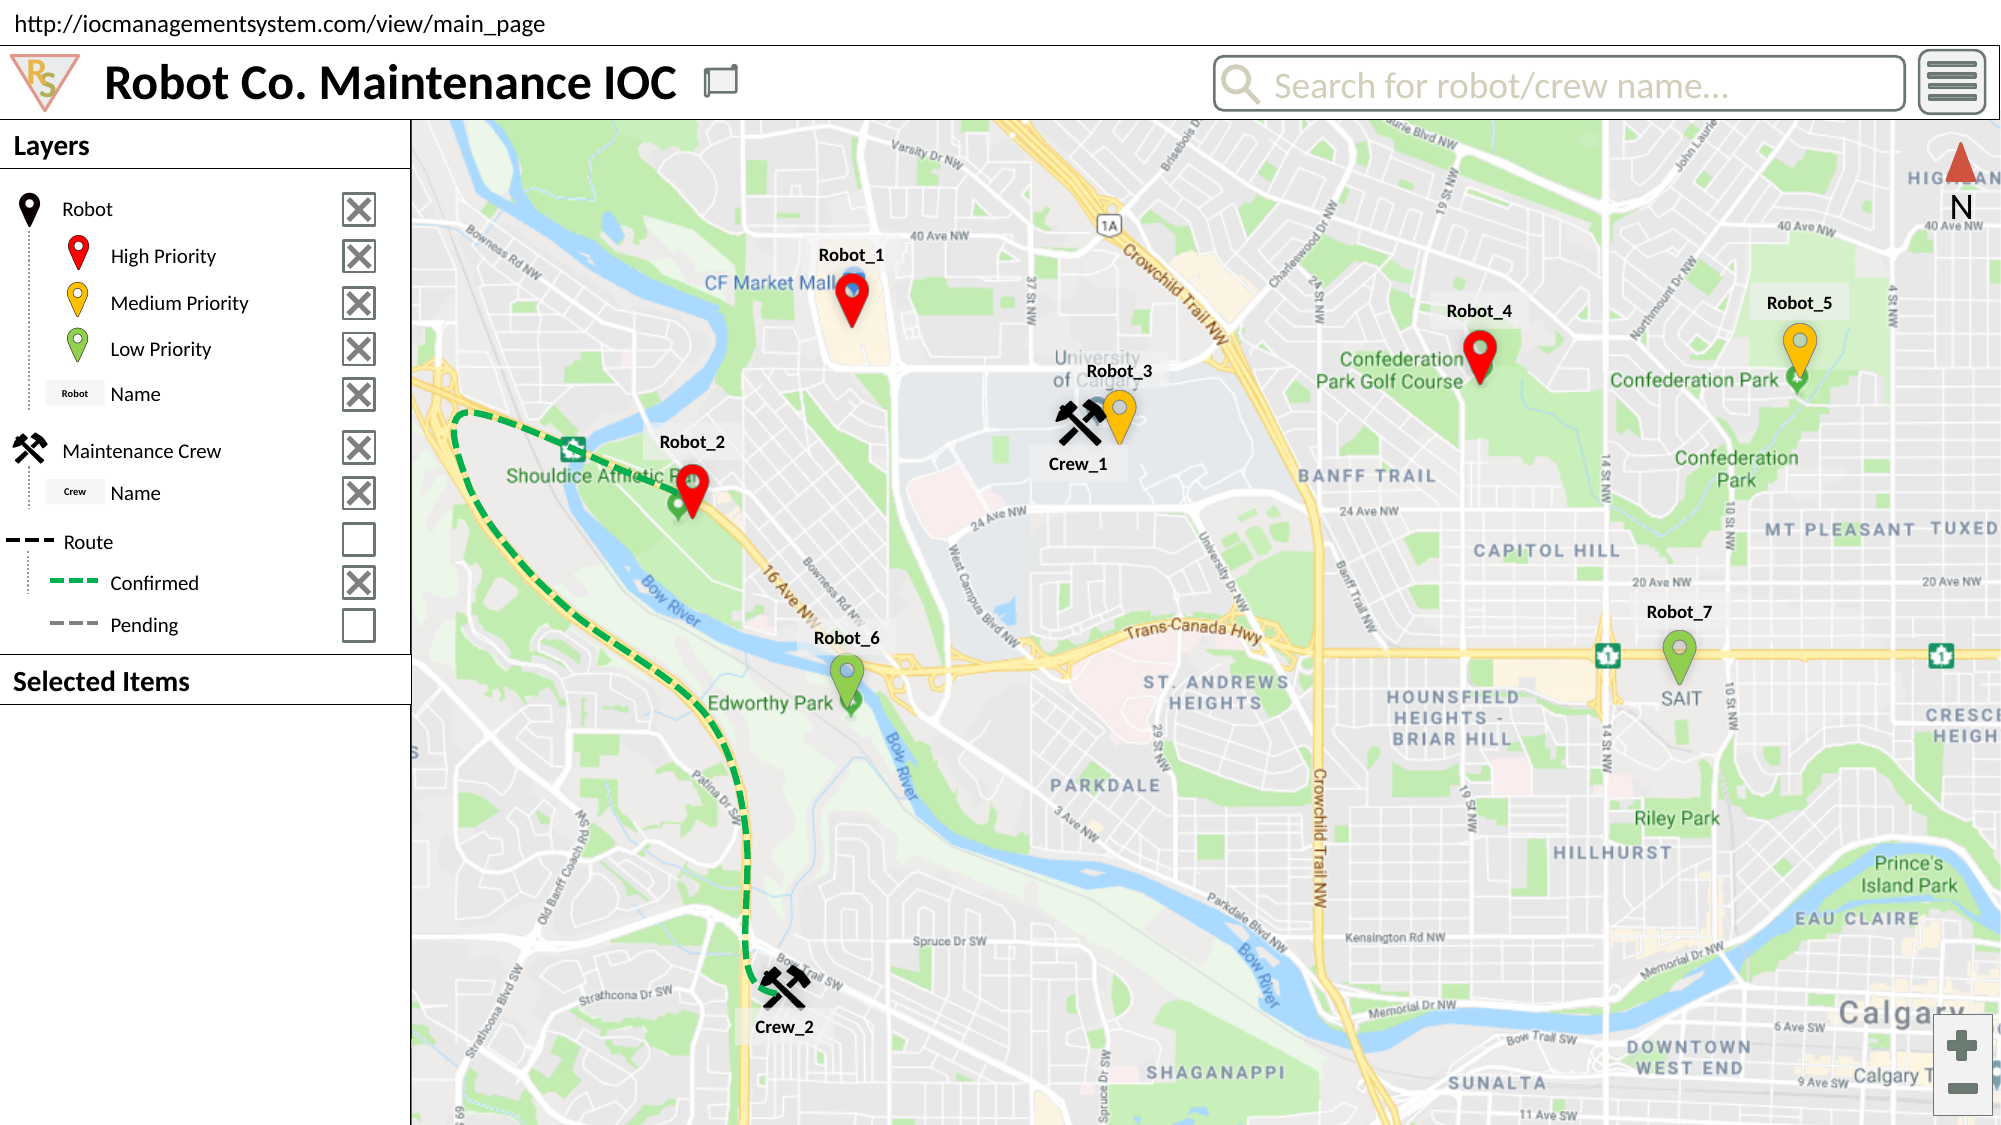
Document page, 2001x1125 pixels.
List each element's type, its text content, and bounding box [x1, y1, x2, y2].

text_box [48, 539, 58, 548]
text_box http://iocmanagementsystem.com/view/main_page [0, 0, 2000, 44]
text_box Layers [0, 120, 409, 169]
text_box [49, 561, 547, 602]
text_box [0, 44, 13, 120]
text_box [45, 471, 547, 515]
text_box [54, 228, 547, 274]
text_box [5, 185, 499, 235]
text_box [81, 44, 409, 120]
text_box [1222, 66, 1260, 104]
text_box Selected Items [0, 654, 409, 705]
table_cell [7, 542, 48, 548]
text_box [53, 320, 546, 370]
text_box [49, 603, 547, 646]
text_box [0, 705, 409, 1125]
table_cell [28, 239, 54, 415]
text_box [714, 44, 2000, 107]
picture [410, 109, 2001, 1125]
table_cell [27, 553, 35, 597]
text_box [11, 427, 499, 471]
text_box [45, 372, 547, 416]
text_box Route [48, 523, 409, 561]
text_box [703, 63, 738, 98]
table_cell [28, 476, 49, 520]
text_box Robot Co. Maintenance IOC [89, 42, 714, 118]
text_box [342, 523, 376, 557]
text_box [1918, 49, 1986, 115]
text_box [53, 275, 547, 319]
text_box Search for robot/crew name… [1213, 54, 1907, 106]
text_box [10, 38, 80, 112]
text_box [0, 169, 409, 654]
